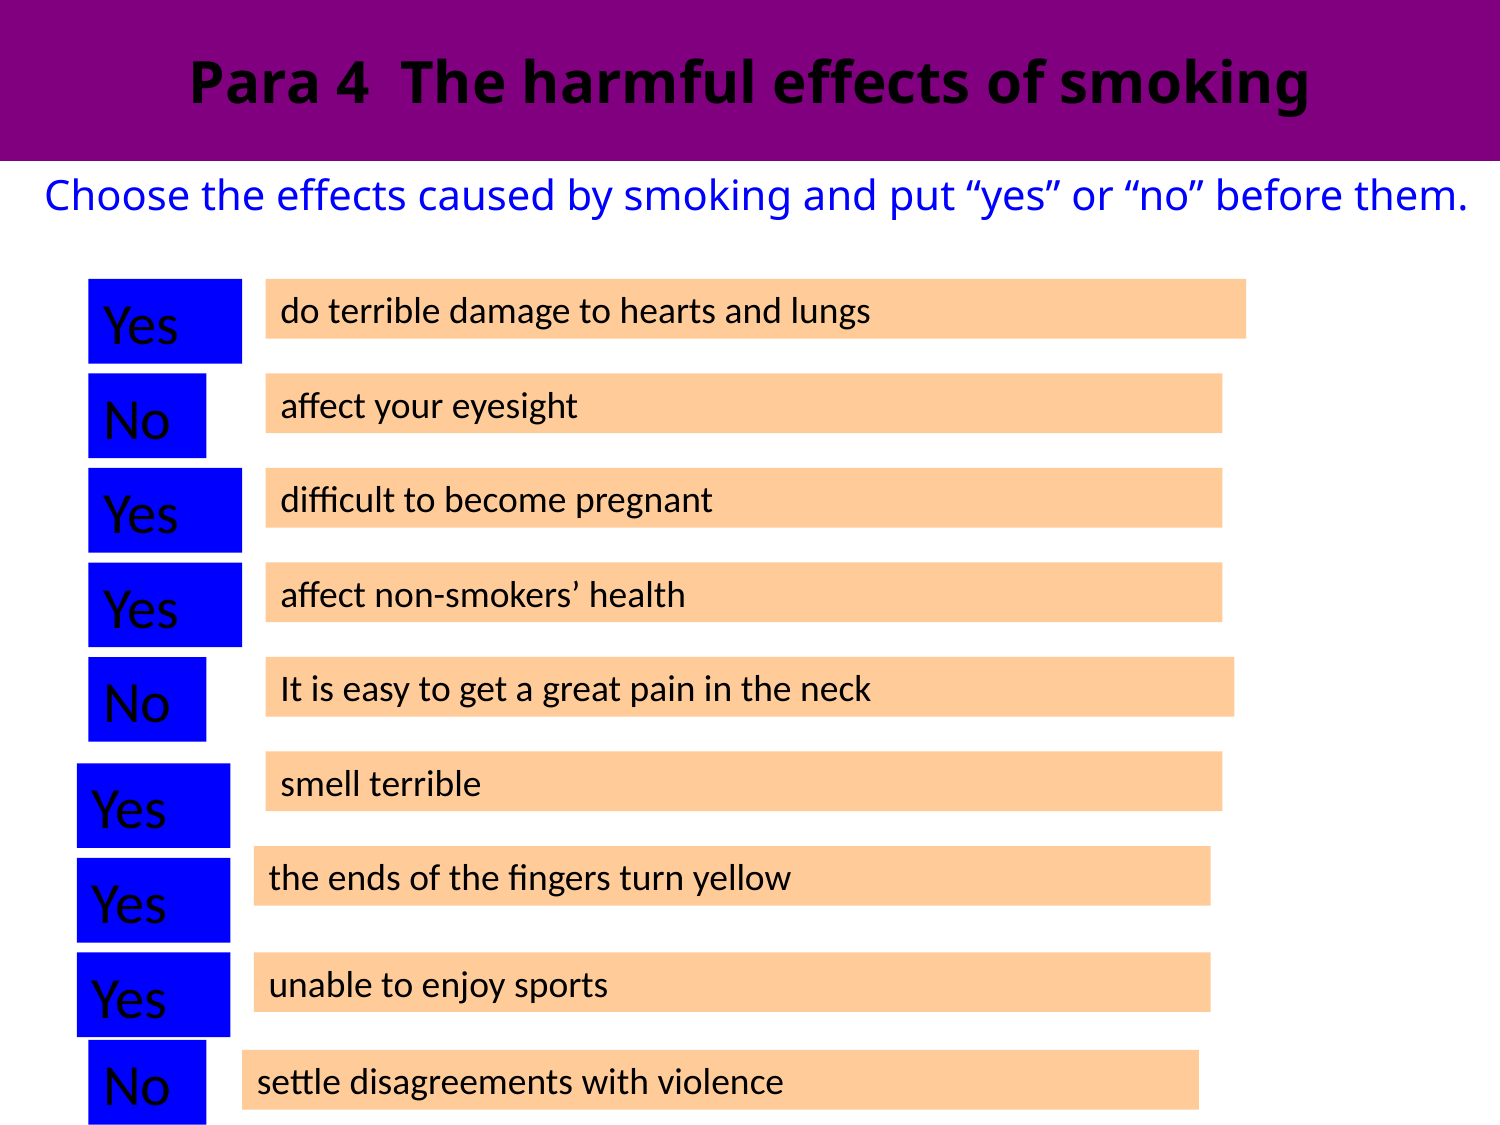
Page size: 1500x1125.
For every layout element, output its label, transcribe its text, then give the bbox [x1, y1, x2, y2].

text_box the ends of the fingers turn yellow [253, 846, 1211, 906]
text_box Yes [88, 278, 243, 364]
text_box smell terrible [265, 751, 1223, 812]
text_box affect non-smokers’ health [265, 562, 1223, 623]
text_box Yes [76, 952, 231, 1038]
text_box Yes [76, 857, 231, 943]
text_box affect your eyesight [265, 373, 1223, 434]
text_box Yes [76, 763, 231, 848]
text_box No [88, 373, 207, 459]
text_box Yes [88, 562, 243, 648]
title Para 4 The harmful effects of smoking [0, 0, 1500, 161]
text_box Choose the effects caused by smoking and put “yes” or “no” before them. [29, 160, 1500, 226]
text_box Yes [88, 467, 243, 553]
text_box difficult to become pregnant [265, 467, 1223, 528]
text_box No [88, 657, 207, 742]
text_box No [88, 1039, 207, 1125]
text_box unable to enjoy sports [253, 952, 1211, 1012]
text_box settle disagreements with violence [242, 1049, 1199, 1110]
text_box It is easy to get a great pain in the neck [265, 656, 1235, 717]
text_box do terrible damage to hearts and lungs [265, 278, 1247, 339]
